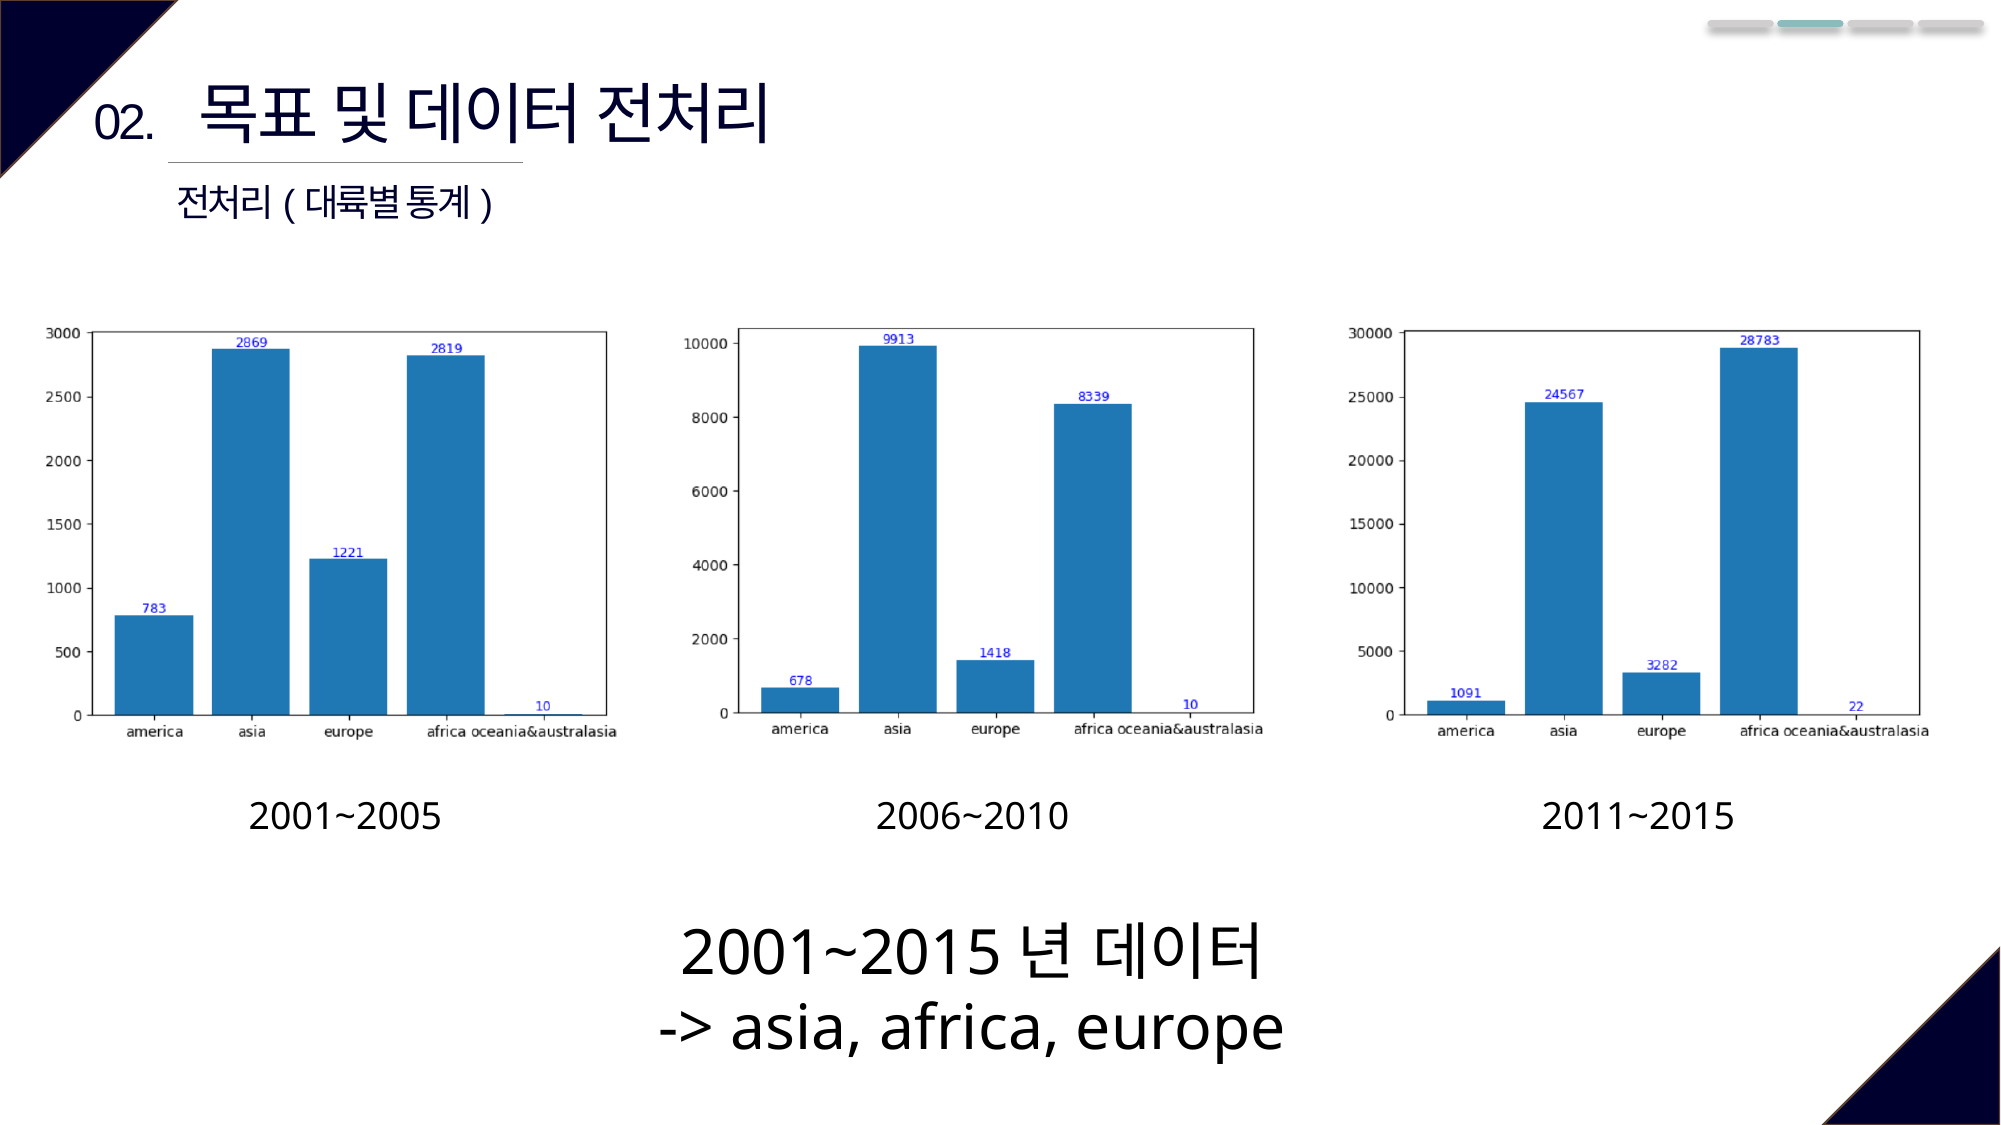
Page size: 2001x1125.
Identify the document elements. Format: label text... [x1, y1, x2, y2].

picture [1339, 318, 1938, 745]
text_box 2001~2015년 데이터 -> asia, africa, europe [505, 904, 1440, 1069]
picture [673, 318, 1273, 744]
text_box 2011~2015 [1493, 784, 1784, 845]
text_box 2001~2005 [200, 784, 491, 845]
text_box 02. [78, 81, 172, 157]
text_box 2006~2010 [827, 784, 1118, 845]
picture [37, 318, 622, 744]
text_box 전처리(대륙별 통계) [161, 171, 508, 232]
text_box 목표 및 데이터 전처리 [183, 64, 789, 159]
